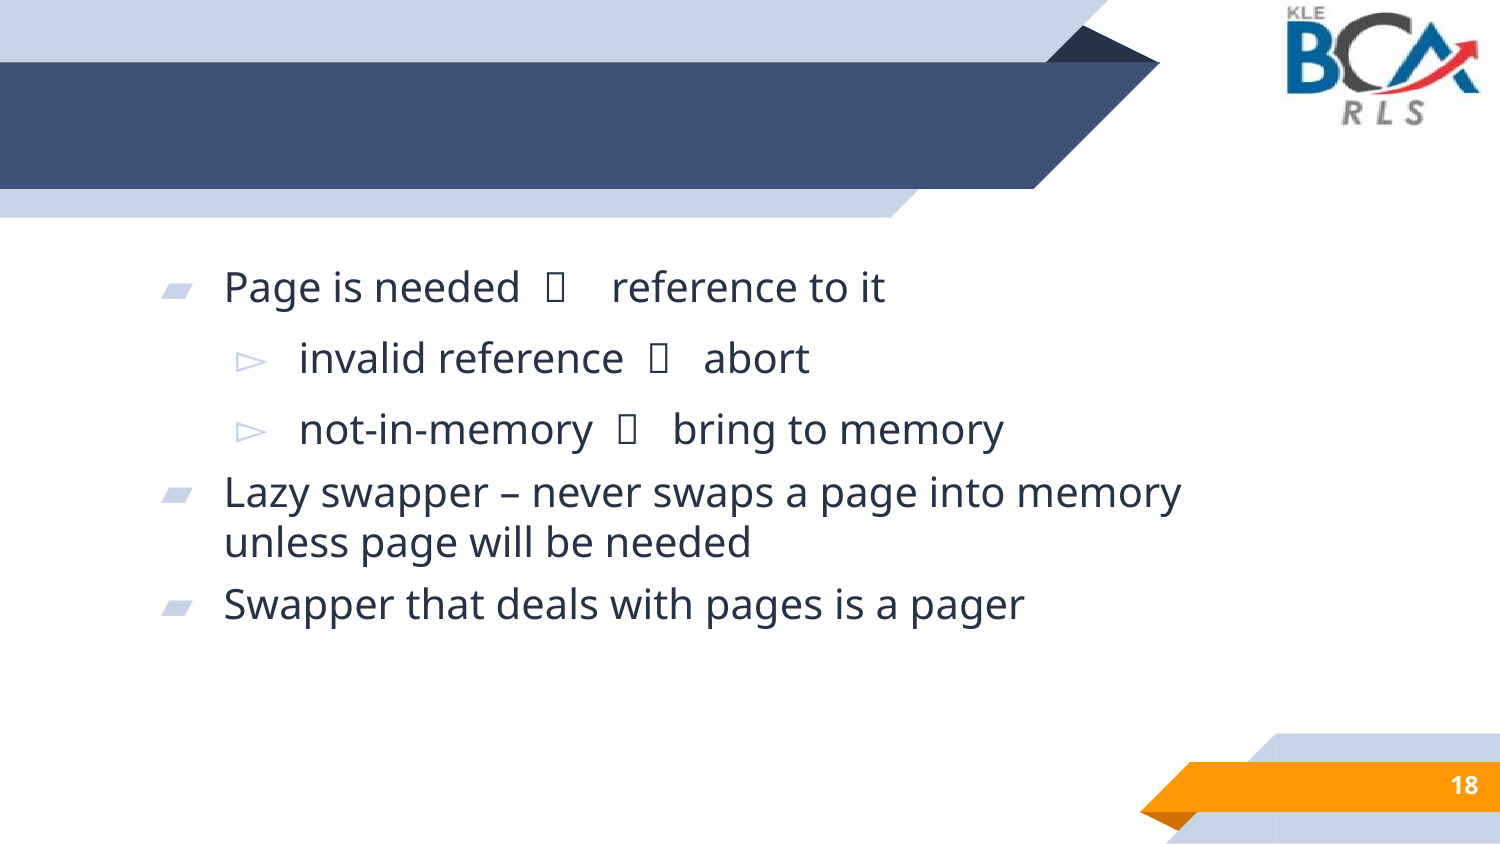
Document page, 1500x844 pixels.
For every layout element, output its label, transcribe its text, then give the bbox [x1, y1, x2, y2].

list Page is needed  reference to it invalid reference  abort not-in-memory  bring to memory Lazy swapper – never swaps a page into memory unless page will be needed Swapper that deals with pages is a pager [133, 217, 1288, 734]
picture [1270, 0, 1500, 135]
slide_number 18 [1249, 760, 1494, 813]
